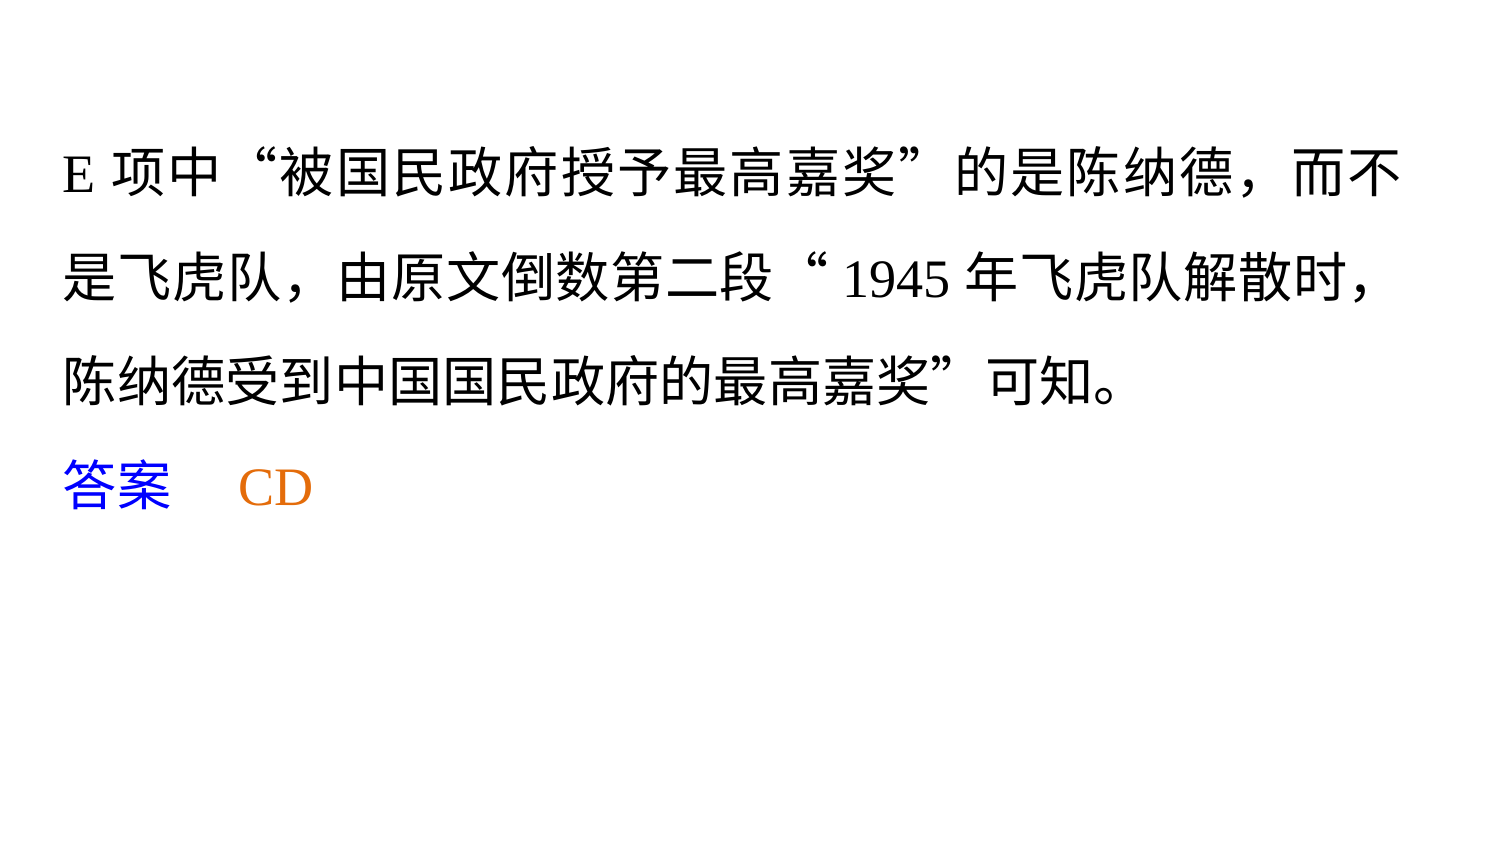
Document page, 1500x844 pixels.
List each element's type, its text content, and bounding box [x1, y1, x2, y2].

text_box E项中“被国民政府授予最高嘉奖”的是陈纳德，而不是飞虎队，由原文倒数第二段“1945年飞虎队解散时，陈纳德受到中国国民政府的最高嘉奖”可知。 答案 CD [48, 92, 1417, 524]
